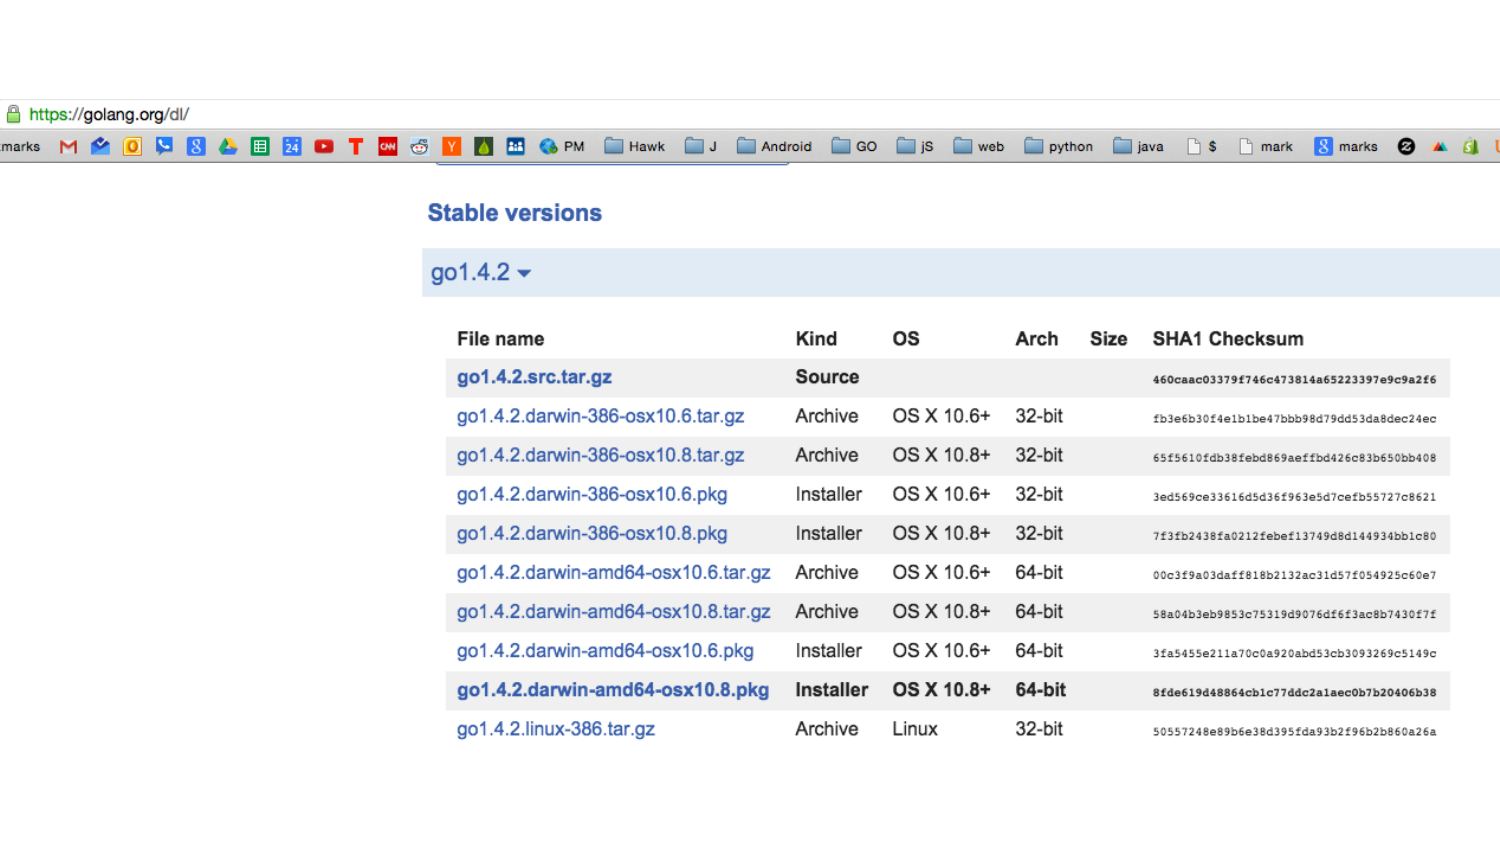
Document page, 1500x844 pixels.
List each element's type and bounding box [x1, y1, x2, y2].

picture [0, 99, 1500, 745]
